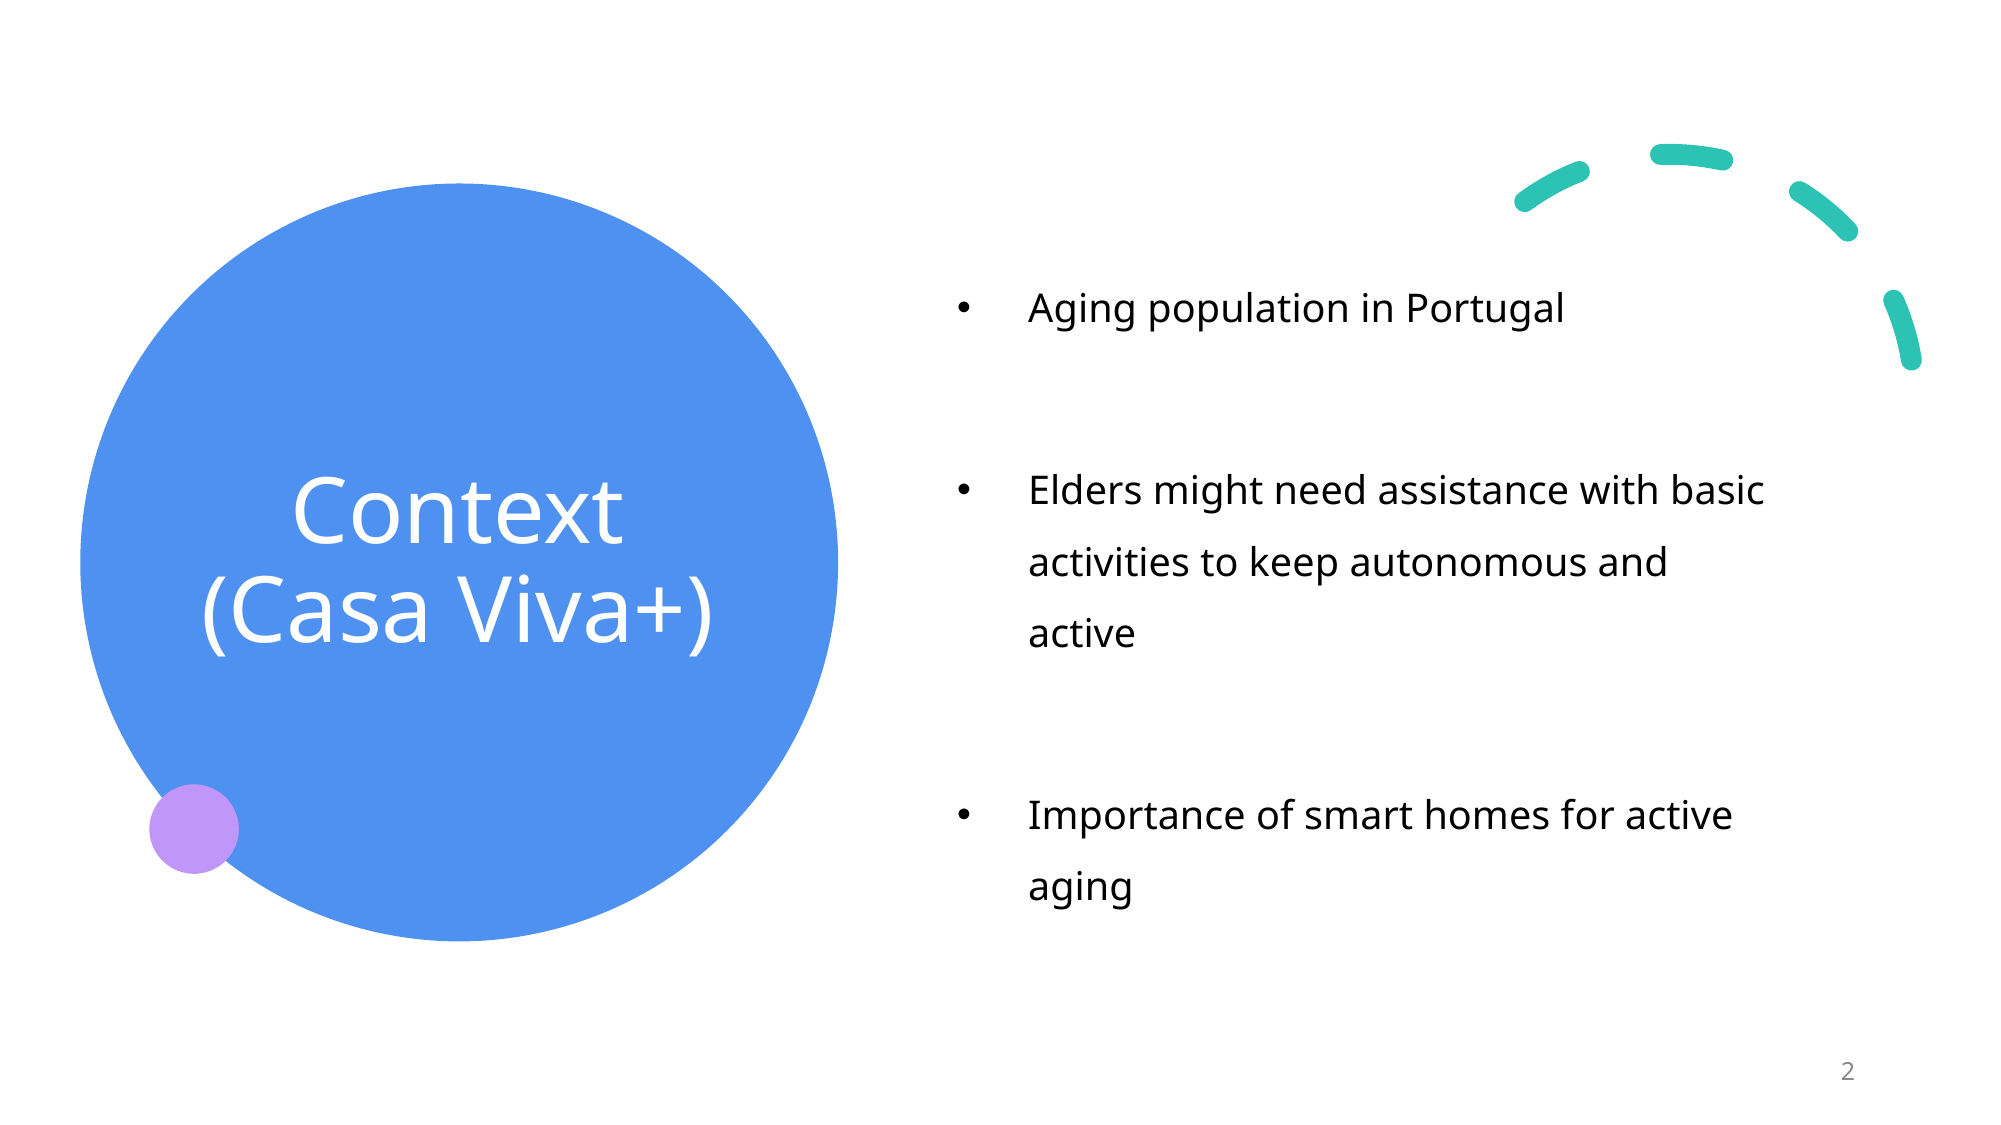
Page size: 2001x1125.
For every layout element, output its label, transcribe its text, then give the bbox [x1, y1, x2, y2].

title Context (Casa Viva+) [191, 228, 724, 898]
slide_number 2 [1817, 1050, 1863, 1096]
list Aging population in Portugal Elders might need assistance with basic activities to keep autonomous and active Importance of smart homes for active aging [948, 249, 1789, 918]
